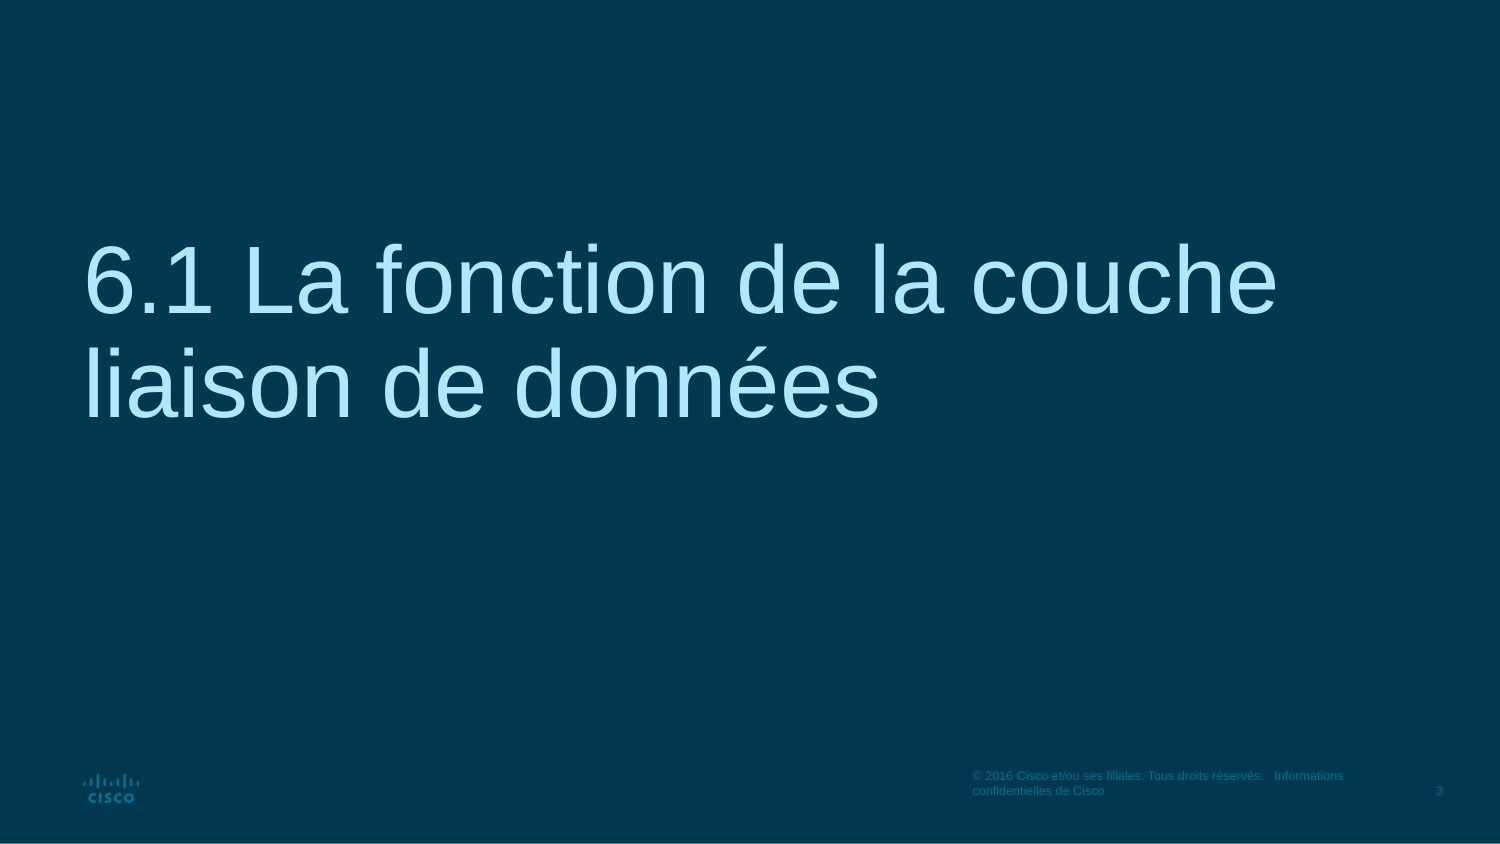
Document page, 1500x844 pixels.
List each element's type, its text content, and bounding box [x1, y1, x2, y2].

title 6.1 La fonction de la couche liaison de données [68, 204, 1315, 446]
